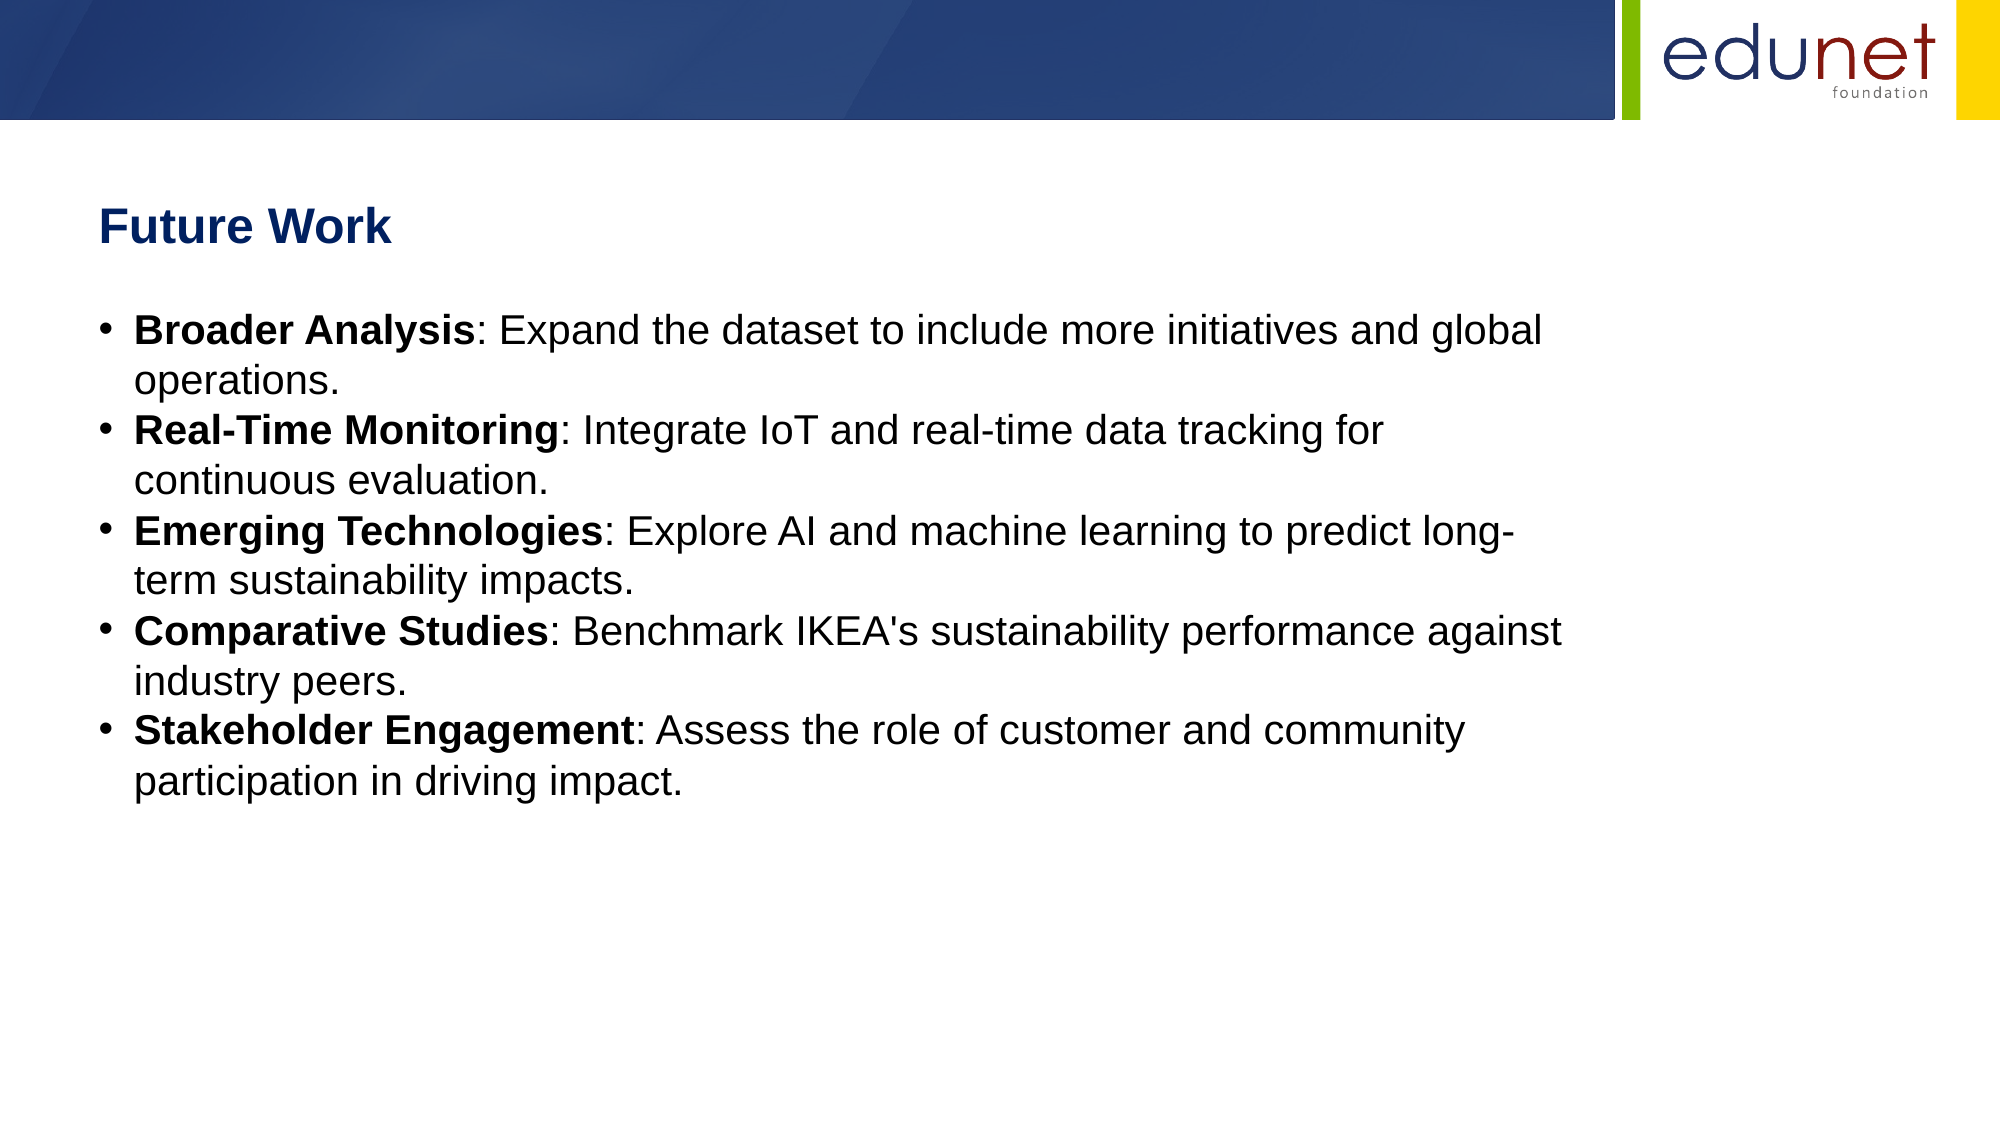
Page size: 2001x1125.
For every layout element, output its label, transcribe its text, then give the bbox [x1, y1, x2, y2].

text_box Future Work Broader Analysis: Expand the dataset to include more initiatives and global operations. Real-Time Monitoring: Integrate IoT and real-time data tracking for continuous evaluation. Emerging Technologies: Explore AI and machine learning to predict long-term sustainability impacts. Comparative Studies: Benchmark IKEA's sustainability performance against industry peers. Stakeholder Engagement: Assess the role of customer and community participation in driving impact. [83, 185, 1582, 811]
picture [1652, 12, 1948, 108]
